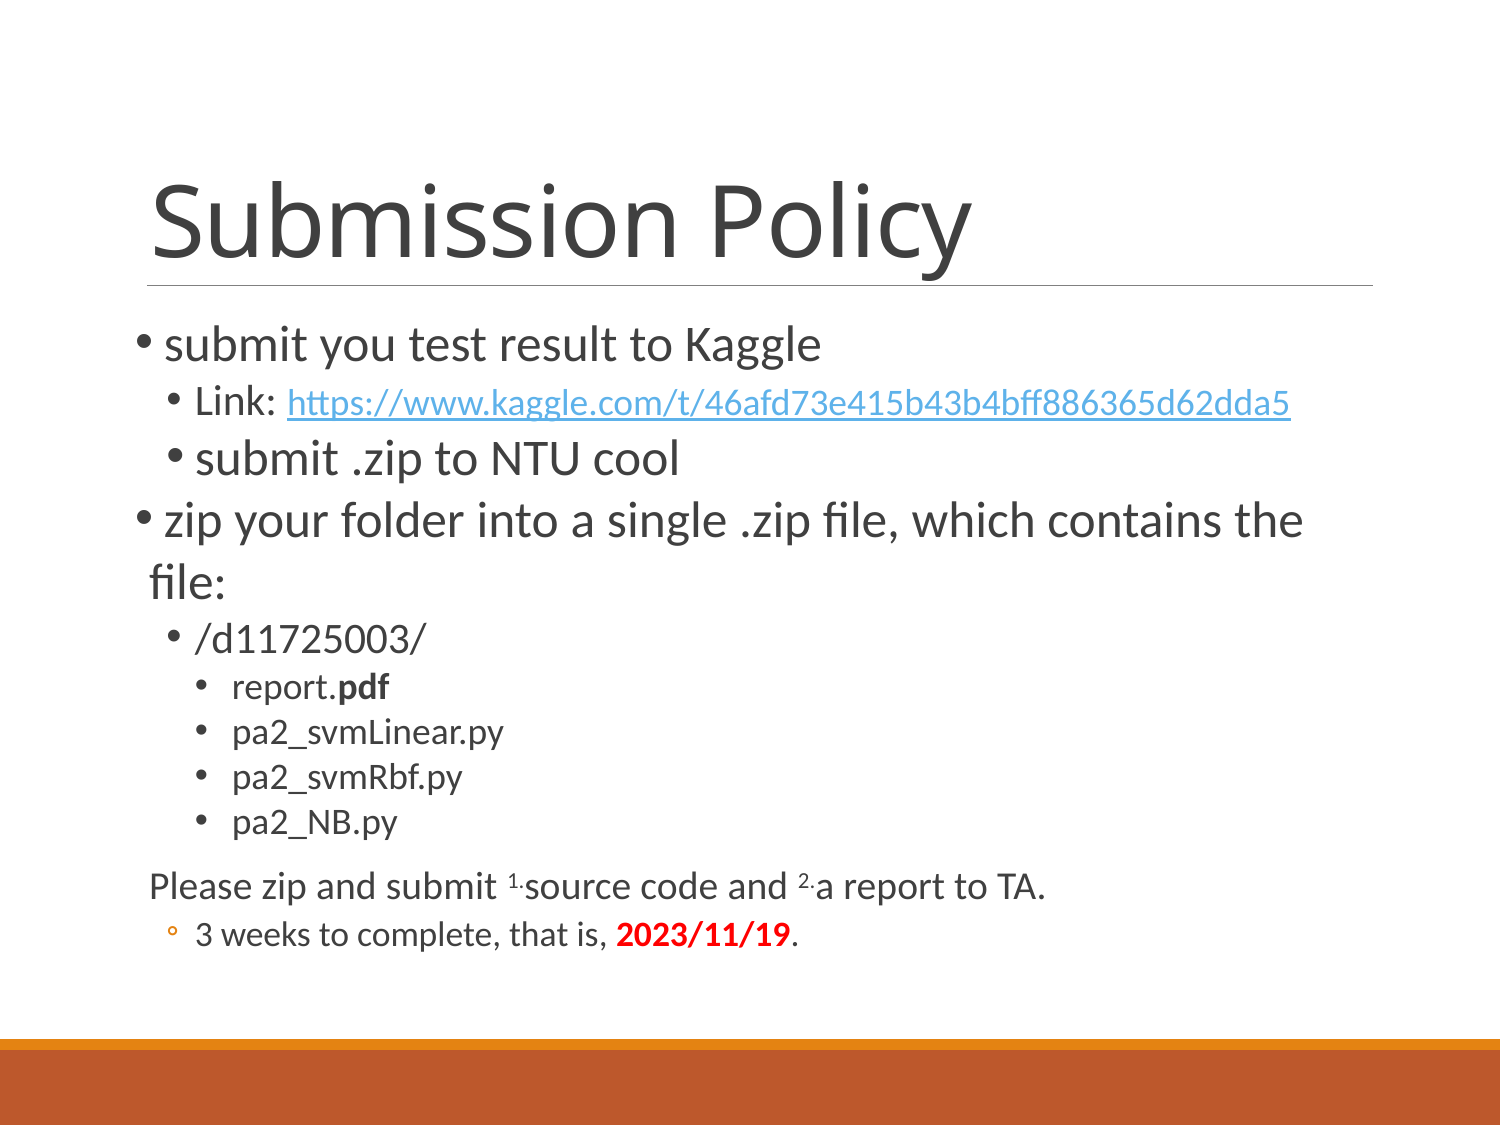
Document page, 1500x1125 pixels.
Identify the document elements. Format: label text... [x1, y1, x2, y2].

title Submission Policy [135, 47, 1373, 285]
list submit you test result to Kaggle Link: https://www.kaggle.com/t/46afd73e415b43b4bff886365d62dda5 submit .zip to NTU cool zip your folder into a single .zip file, which contains the file: /d11725003/ report.pdf pa2_svmLinear.py pa2_svmRbf.py pa2_NB.py Please zip and submit 1.source code and 2.a report to TA. 3 weeks to complete, that is, 2023/11/19. [135, 302, 1373, 963]
